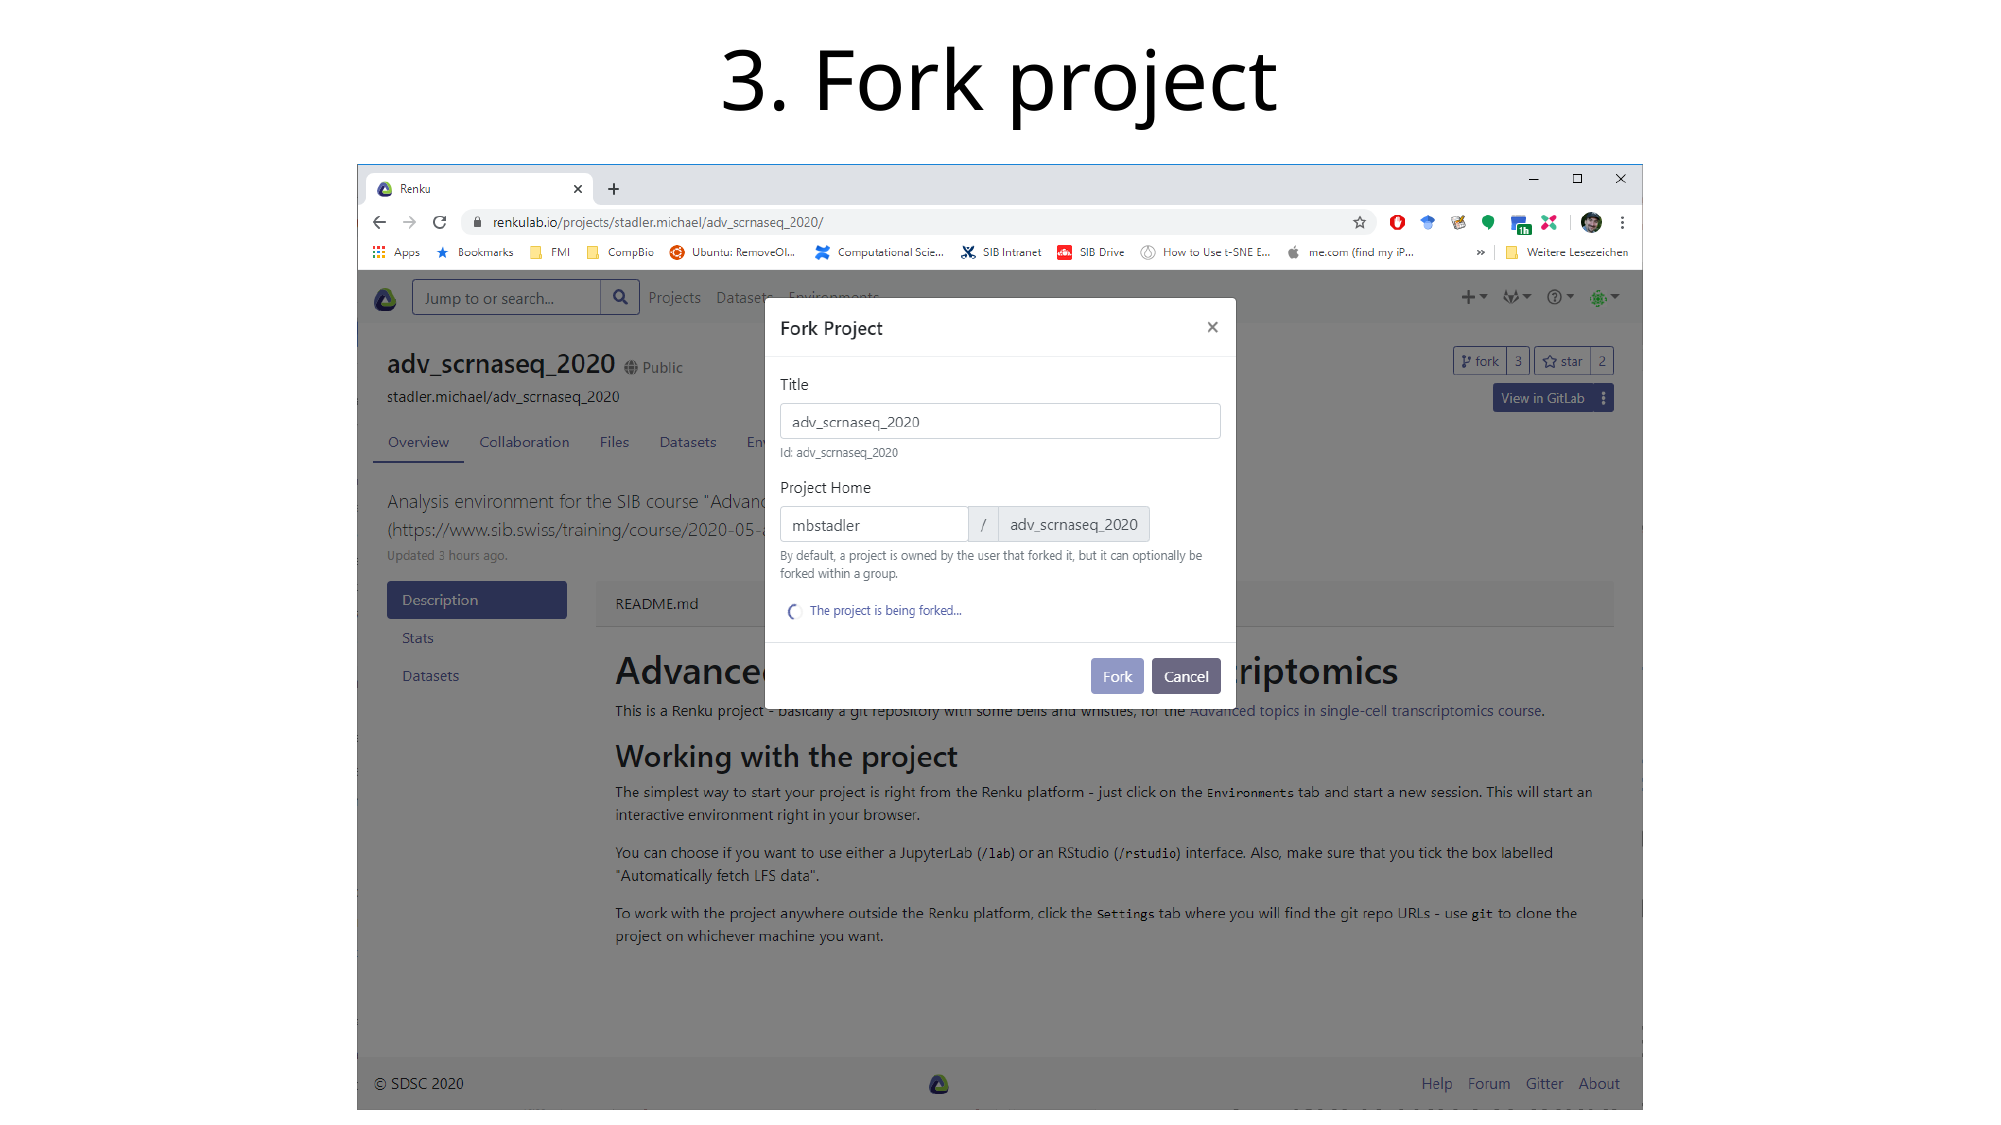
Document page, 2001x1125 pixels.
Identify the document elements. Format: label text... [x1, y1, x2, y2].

picture [357, 164, 1643, 1110]
title 3. Fork project [0, 59, 2000, 207]
